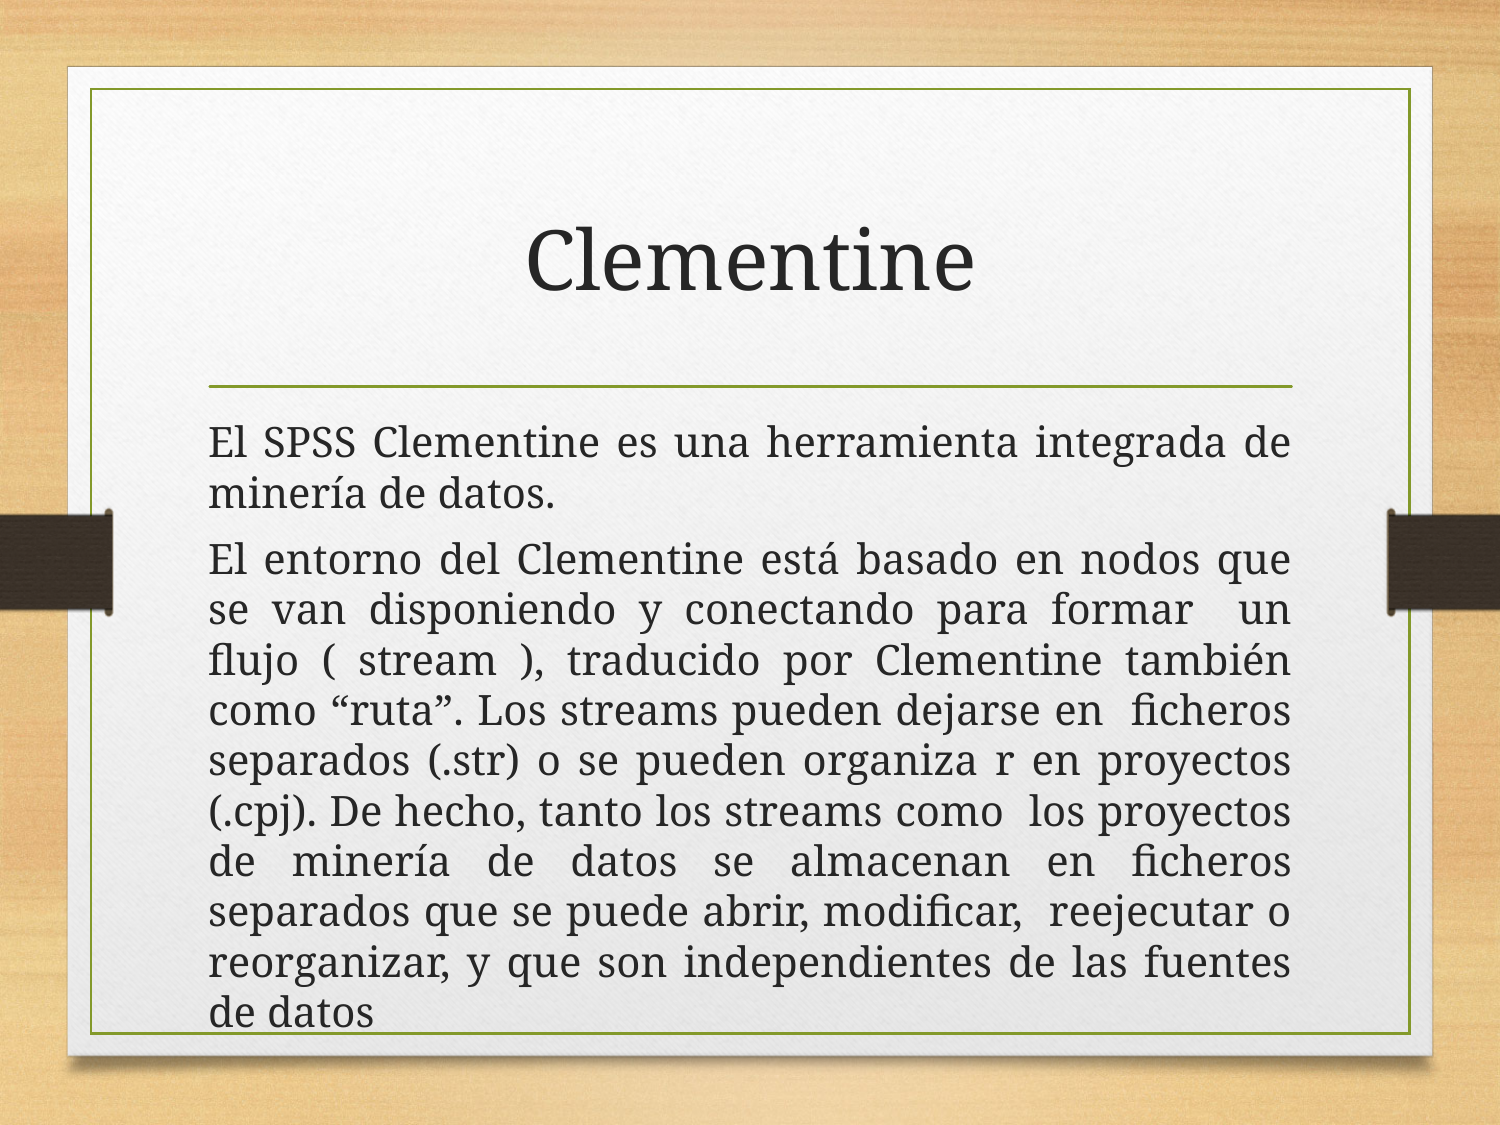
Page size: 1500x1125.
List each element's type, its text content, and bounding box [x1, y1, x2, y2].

list El SPSS Clementine es una herramienta integrada de minería de datos. El entorno del Clementine está basado en nodos que se van disponiendo y conectando para formar un flujo ( stream ), traducido por Clementine también como “ruta”. Los streams pueden dejarse en ficheros separados (.str) o se pueden organiza r en proyectos (.cpj). De hecho, tanto los streams como los proyectos de minería de datos se almacenan en ficheros separados que se puede abrir, modificar, reejecutar o reorganizar, y que son independientes de las fuentes de datos [193, 408, 1309, 1047]
title Clementine [193, 150, 1309, 365]
picture [0, 0, 1500, 1125]
